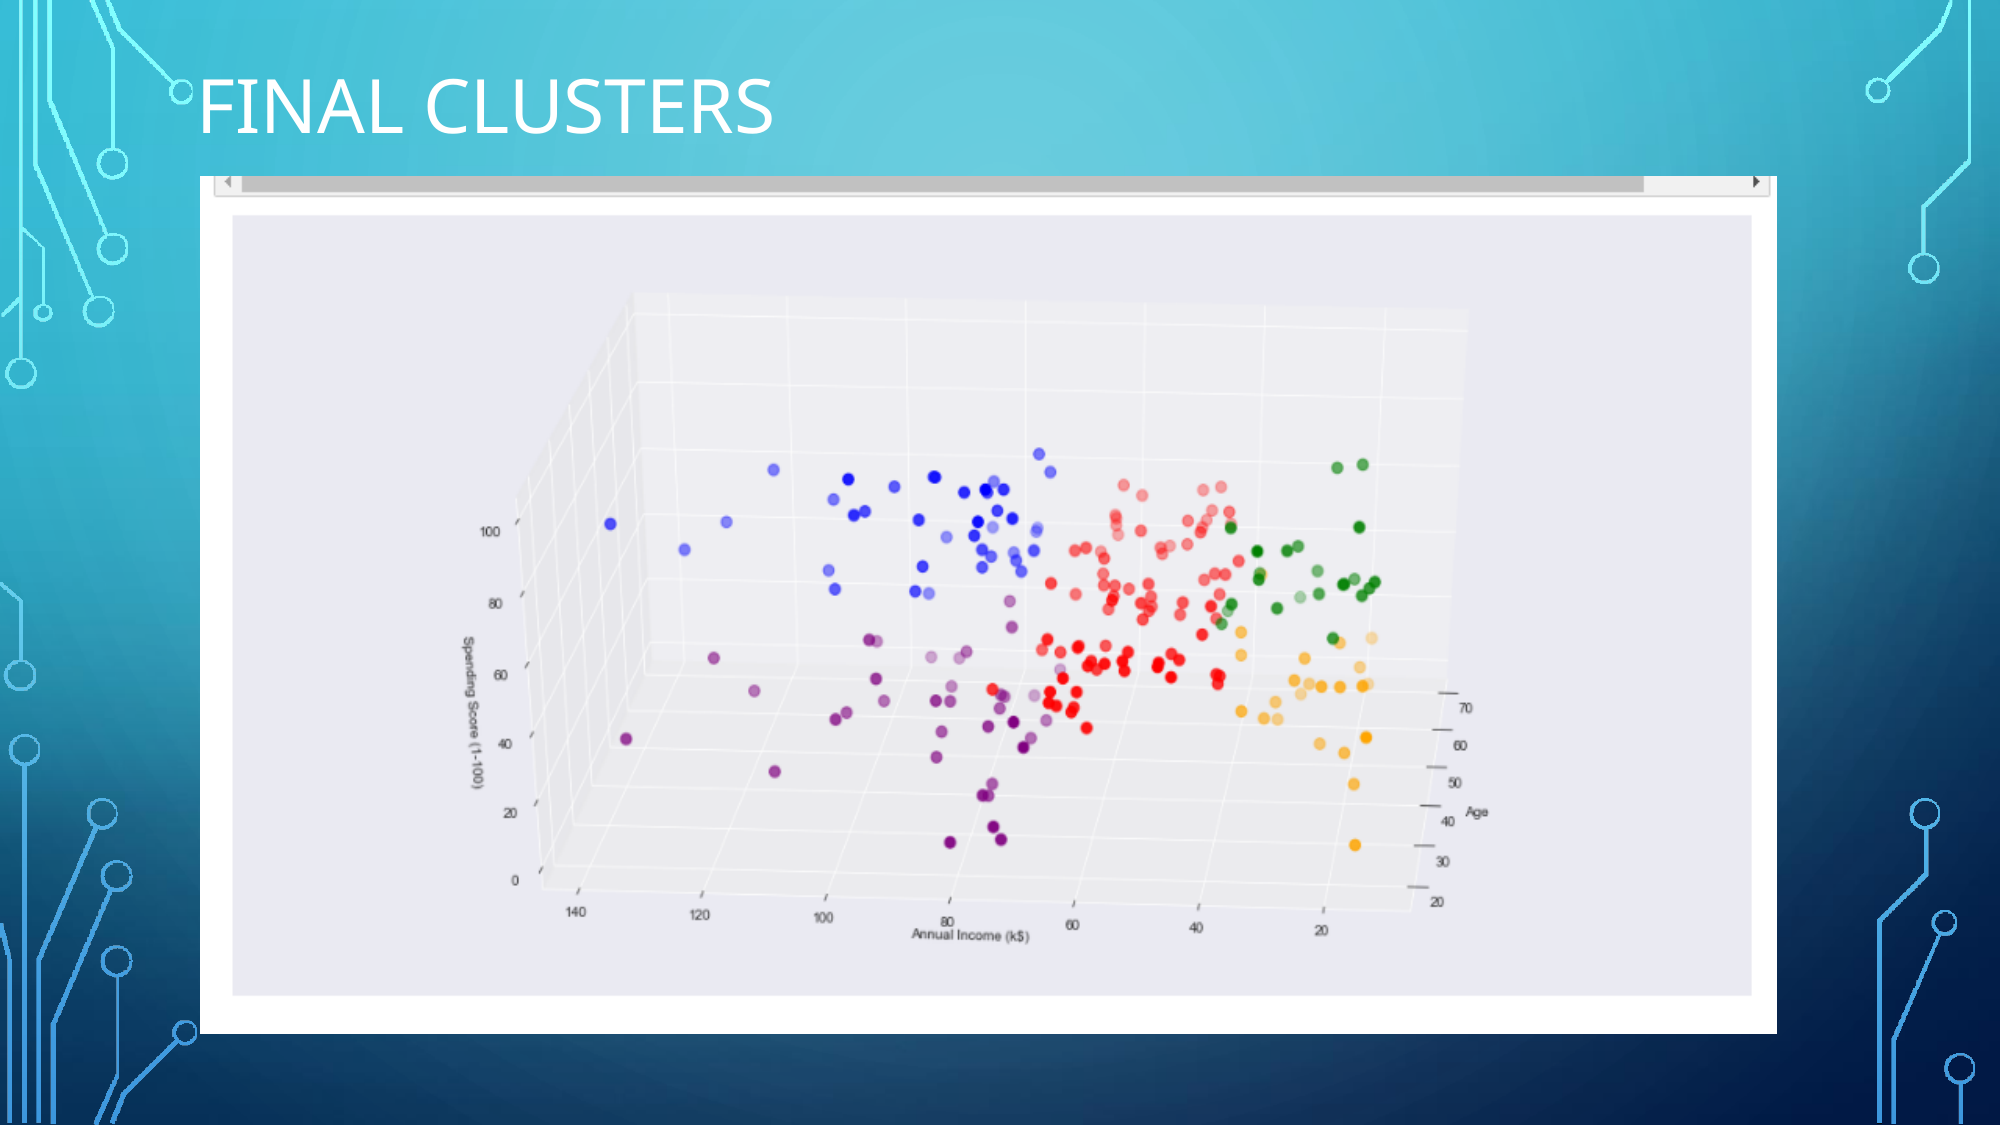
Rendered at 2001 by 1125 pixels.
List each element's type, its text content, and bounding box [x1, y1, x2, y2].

picture [0, 0, 2000, 1125]
text_box FINAL CLUSTERS [194, 55, 1271, 148]
